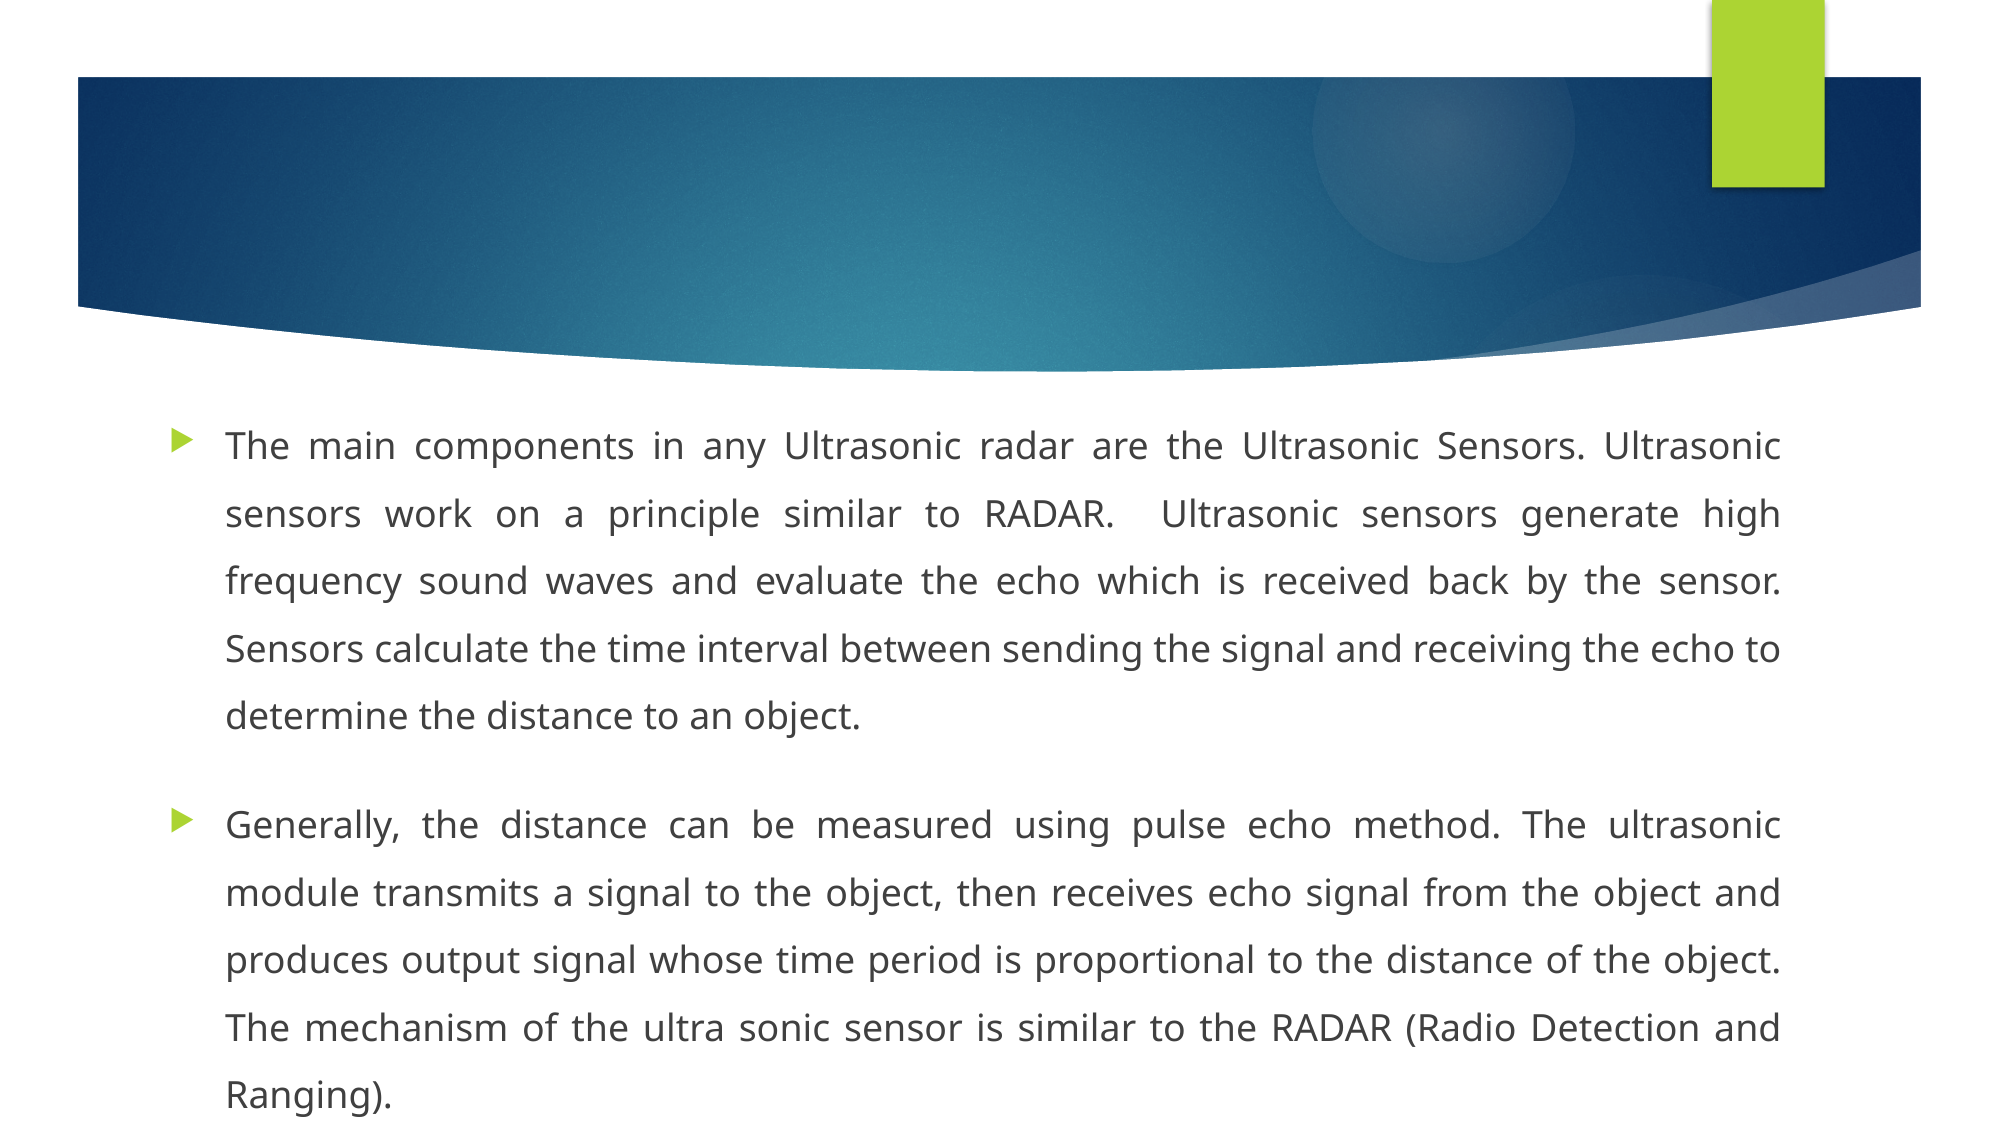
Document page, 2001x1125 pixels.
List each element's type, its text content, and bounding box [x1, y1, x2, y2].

list The main components in any Ultrasonic radar are the Ultrasonic Sensors. Ultrasonic sensors work on a principle similar to RADAR. Ultrasonic sensors generate high frequency sound waves and evaluate the echo which is received back by the sensor. Sensors calculate the time interval between sending the signal and receiving the echo to determine the distance to an object. Generally, the distance can be measured using pulse echo method. The ultrasonic module transmits a signal to the object, then receives echo signal from the object and produces output signal whose time period is proportional to the distance of the object. The mechanism of the ultra sonic sensor is similar to the RADAR (Radio Detection and Ranging). [153, 392, 1798, 1110]
